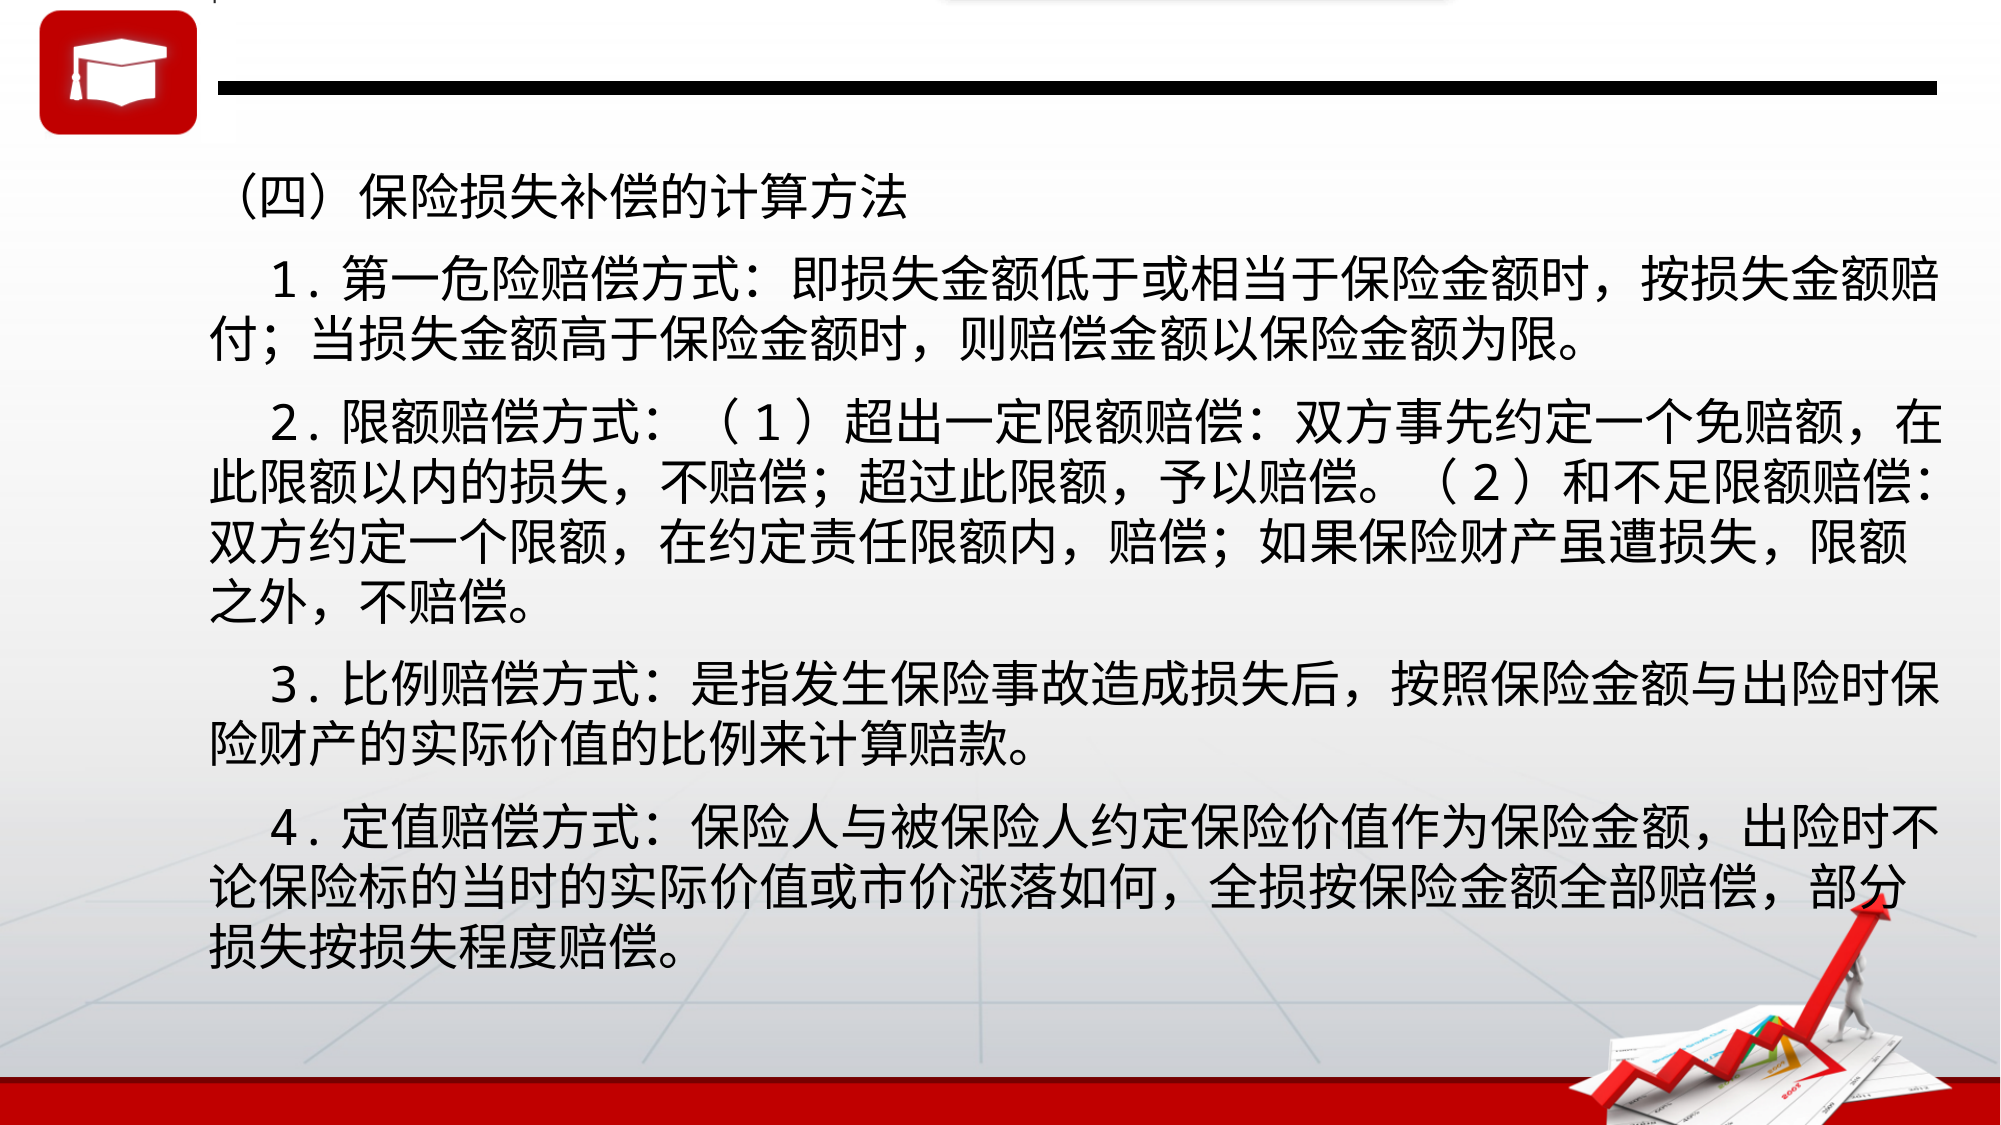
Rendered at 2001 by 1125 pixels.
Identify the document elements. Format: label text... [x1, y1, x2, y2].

list （四）保险损失补偿的计算方法 1.第一危险赔偿方式：即损失金额低于或相当于保险金额时，按损失金额赔付；当损失金额高于保险金额时，则赔偿金额以保险金额为限。 2.限额赔偿方式：（1）超出一定限额赔偿：双方事先约定一个免赔额，在此限额以内的损失，不赔偿；超过此限额，予以赔偿。（2）和不足限额赔偿：双方约定一个限额，在约定责任限额内，赔偿；如果保险财产虽遭损失，限额之外，不赔偿。 3.比例赔偿方式：是指发生保险事故造成损失后，按照保险金额与出险时保险财产的实际价值的比例来计算赔款。 4.定值赔偿方式：保险人与被保险人约定保险价值作为保险金额，出险时不论保险标的当时的实际价值或市价涨落如何，全损按保险金额全部赔偿，部分损失按损失程度赔偿。 [193, 25, 1965, 1125]
picture [0, 0, 2001, 1125]
